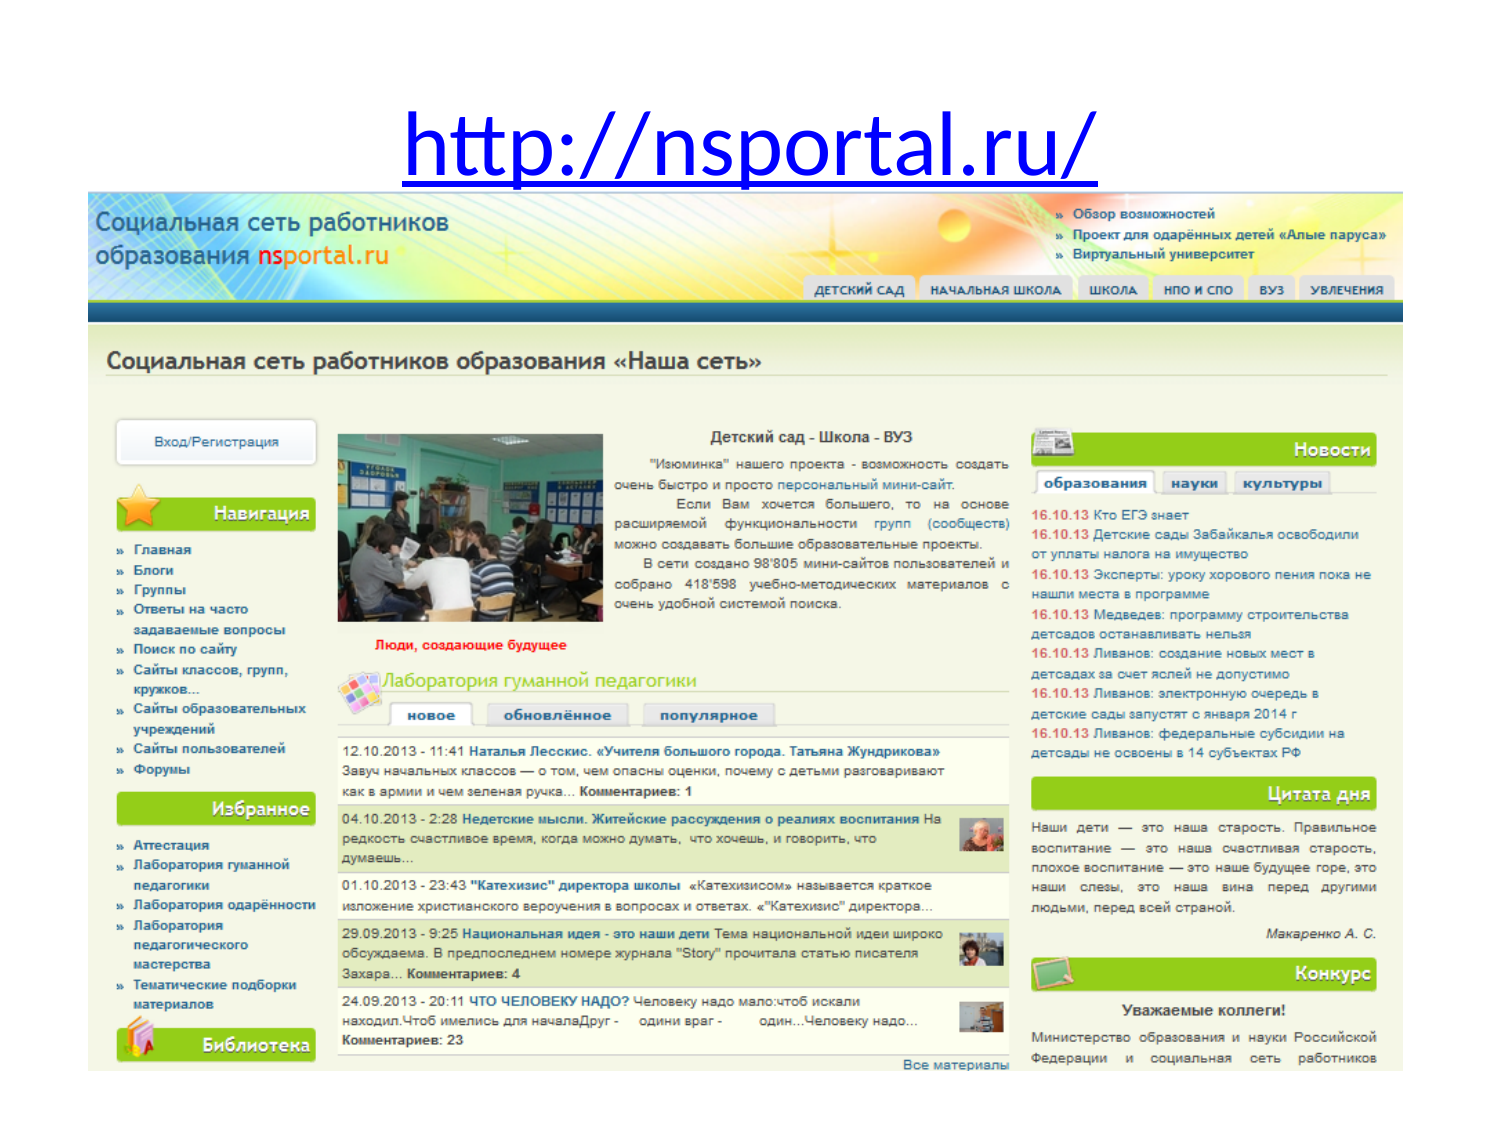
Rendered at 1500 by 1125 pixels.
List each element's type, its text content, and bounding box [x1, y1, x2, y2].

title http://nsportal.ru/ [75, 45, 1425, 233]
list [88, 190, 1403, 1071]
